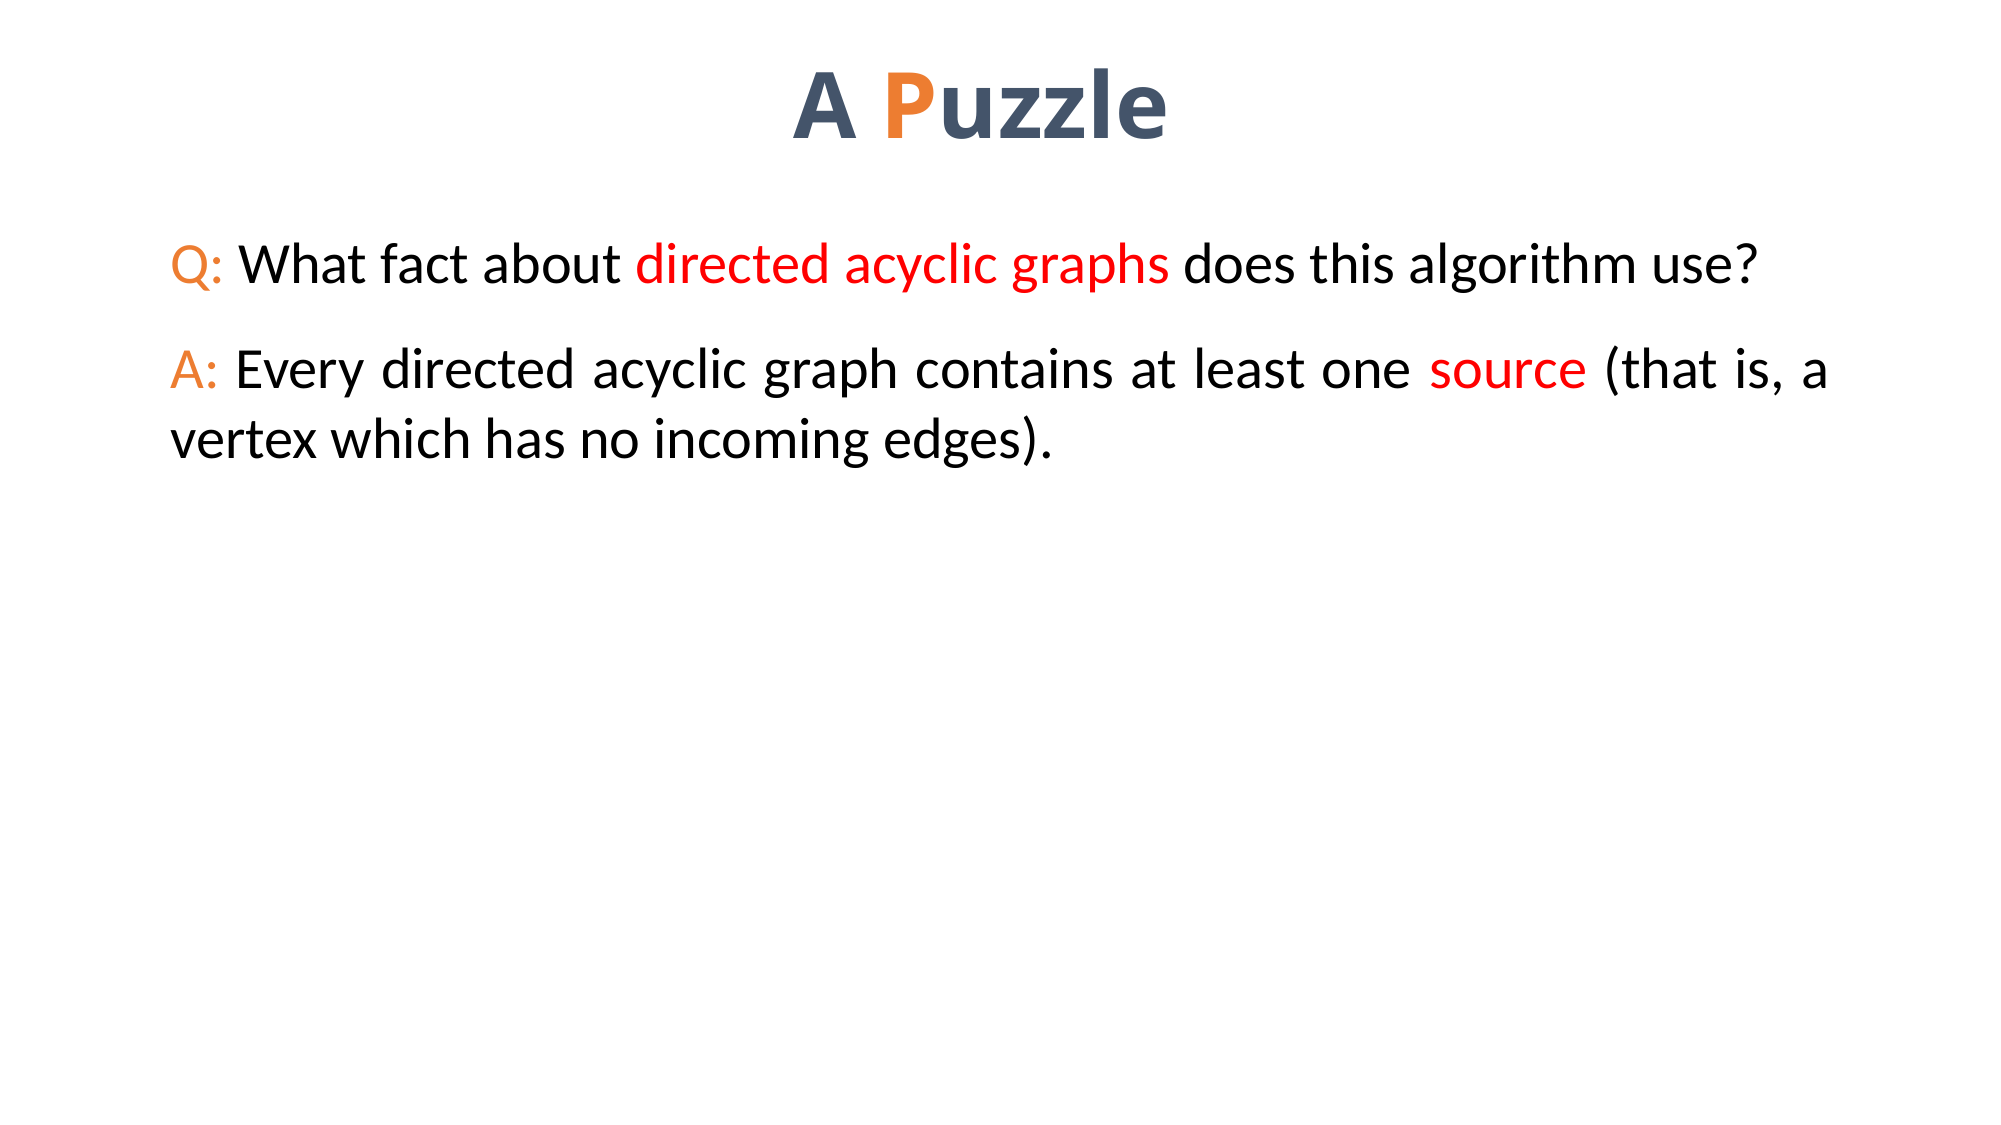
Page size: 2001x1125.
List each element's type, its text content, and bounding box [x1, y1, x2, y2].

text_box Q: What fact about directed acyclic graphs does this algorithm use? A: Every directed acyclic graph contains at least one source (that is, a vertex which has no incoming edges). [155, 217, 1845, 478]
title A Puzzle [119, 0, 1845, 218]
